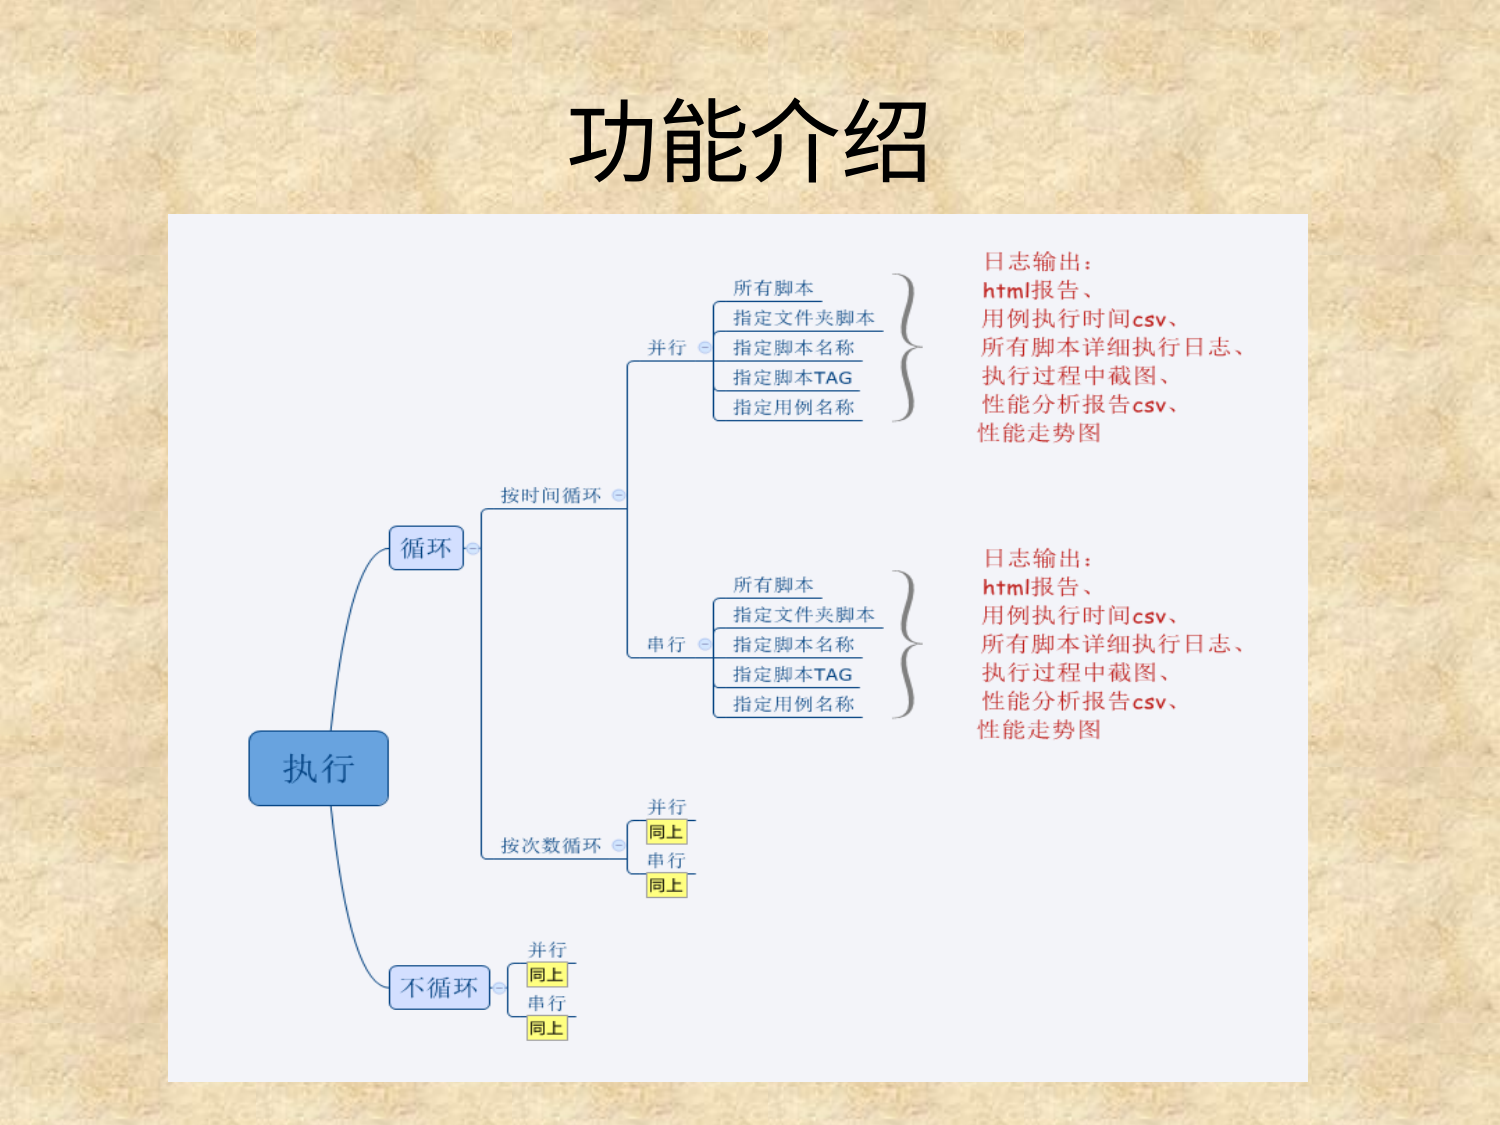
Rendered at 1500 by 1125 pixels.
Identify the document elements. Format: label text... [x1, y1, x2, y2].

title 功能介绍 [75, 45, 1425, 233]
picture [0, 0, 1500, 1125]
